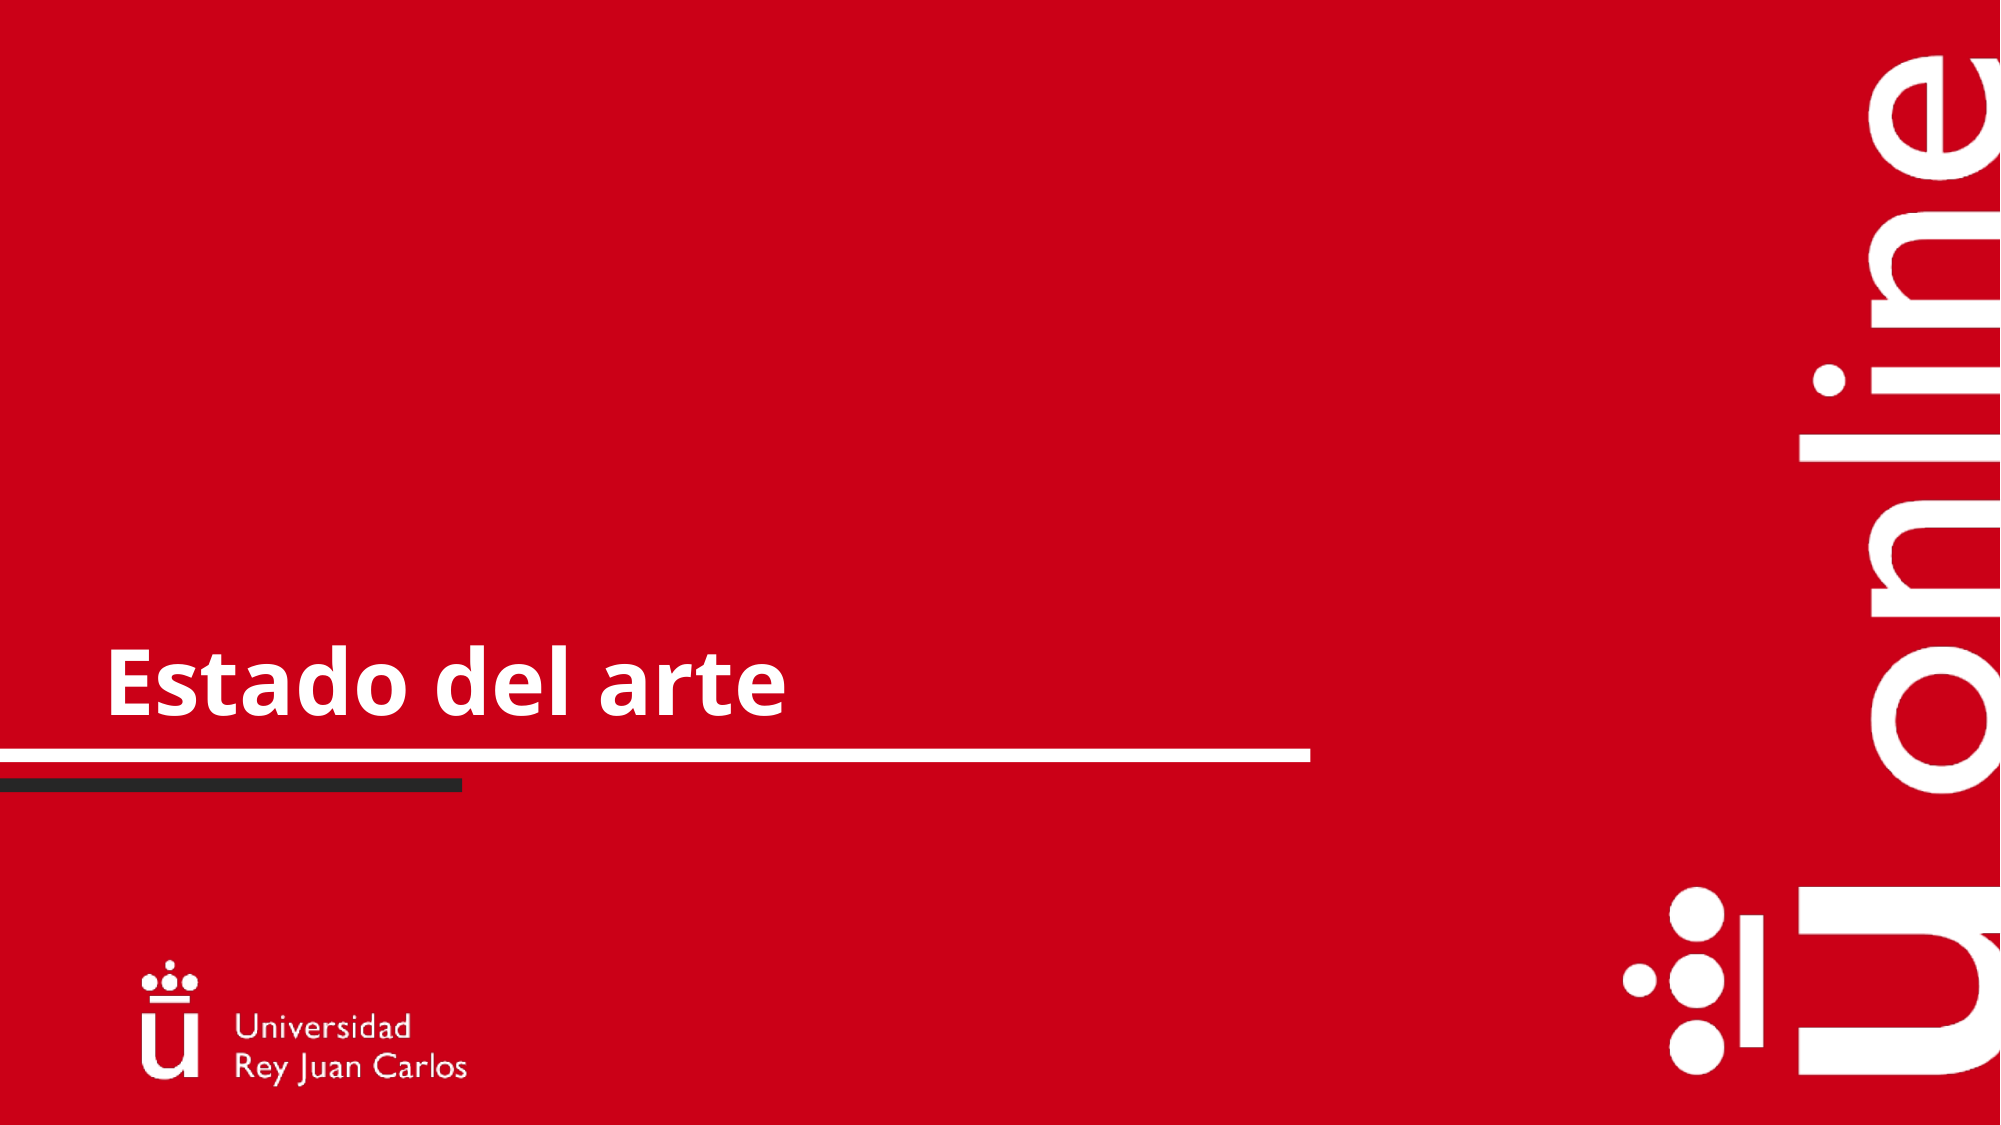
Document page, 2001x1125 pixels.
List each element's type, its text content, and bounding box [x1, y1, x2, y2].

picture [34, 919, 575, 1125]
title Estado del arte [88, 217, 1588, 742]
picture [1620, 47, 2001, 1082]
